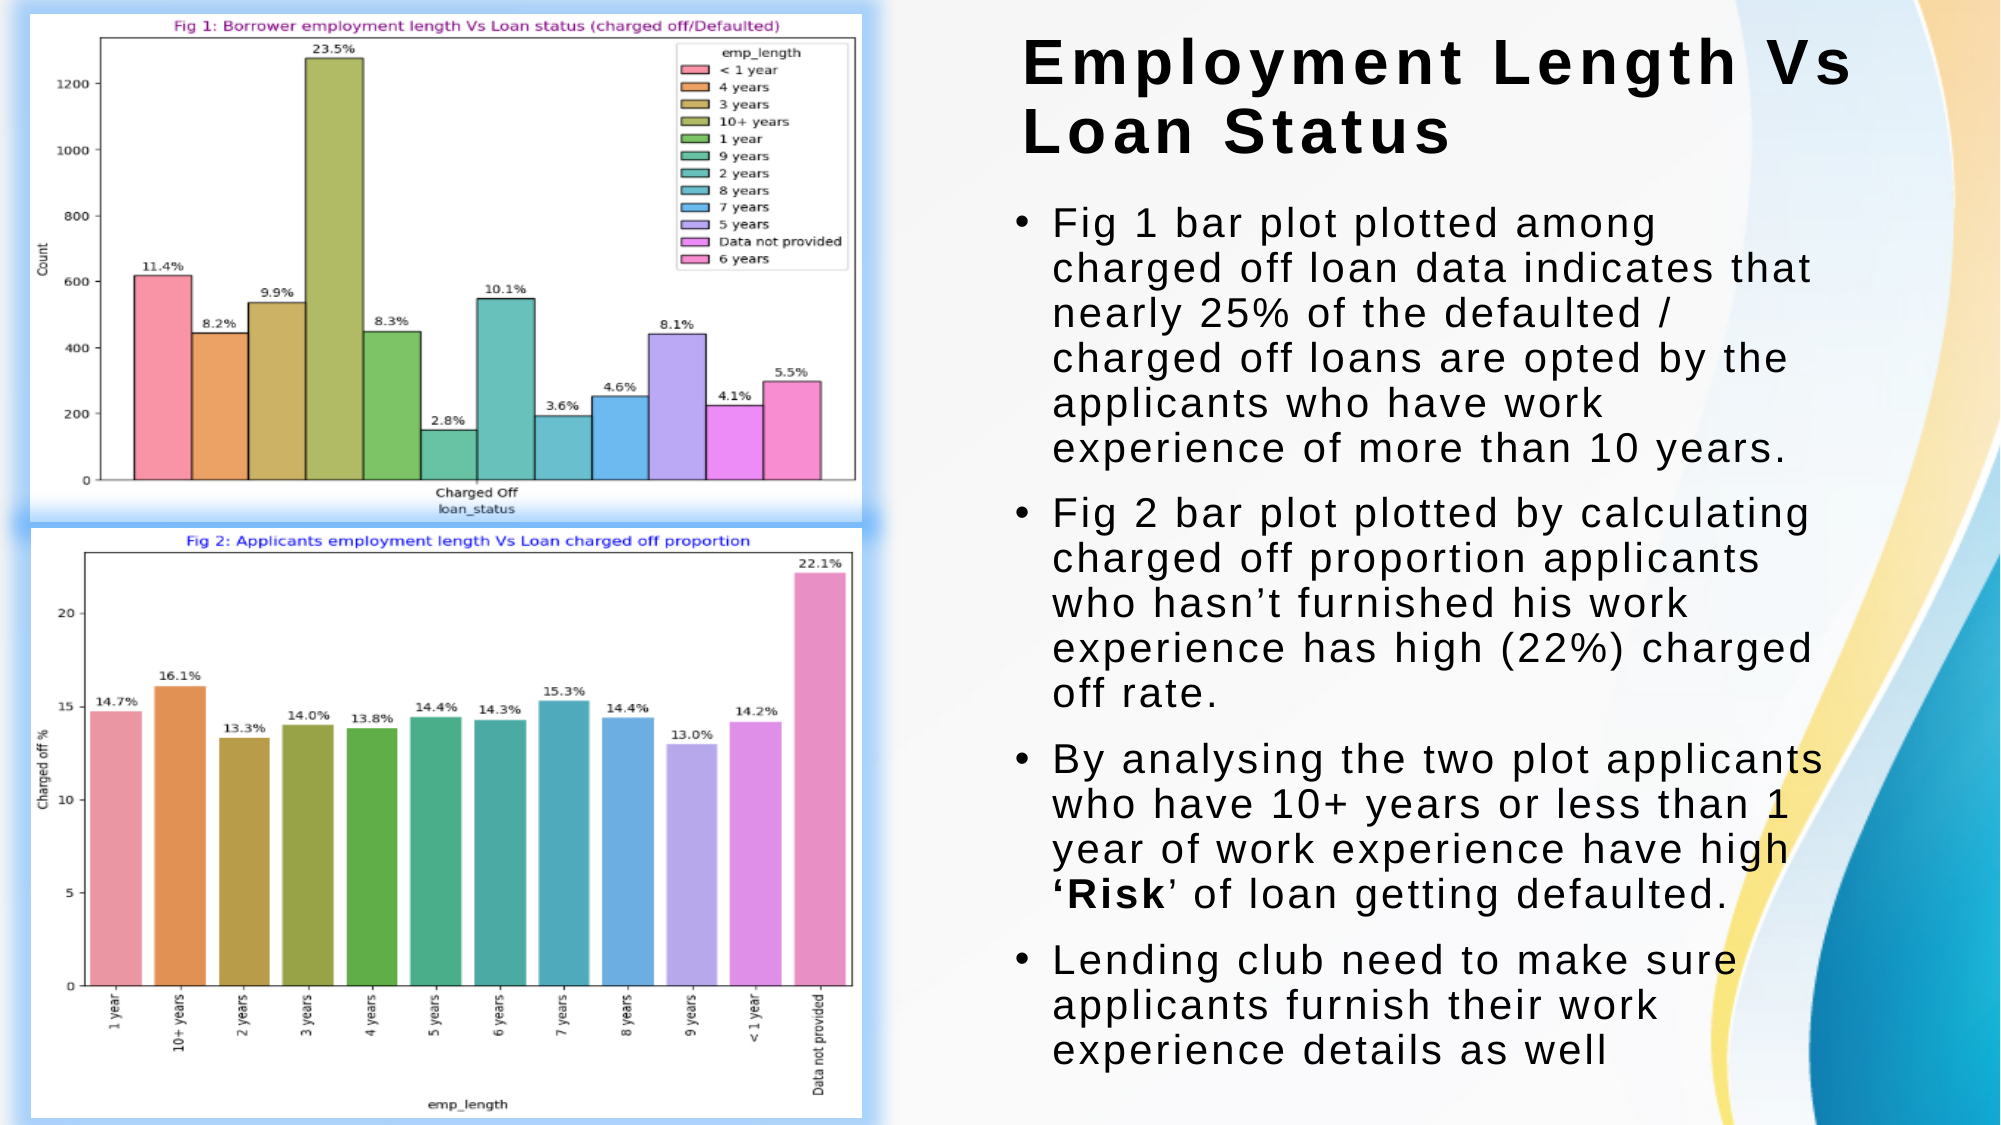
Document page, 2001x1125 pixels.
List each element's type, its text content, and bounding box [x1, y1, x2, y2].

text_box Fig 1 bar plot plotted among charged off loan data indicates that nearly 25% of the defaulted / charged off loans are opted by the applicants who have work experience of more than 10 years. Fig 2 bar plot plotted by calculating charged off proportion applicants who hasn’t furnished his work experience has high (22%) charged off rate. By analysing the two plot applicants who have 10+ years or less than 1 year of work experience have high ‘Risk’ of loan getting defaulted. Lending club need to make sure applicants furnish their work experience details as well [999, 193, 1857, 1077]
picture [0, 0, 2001, 1125]
text_box Employment Length Vs Loan Status [1007, 20, 1883, 176]
